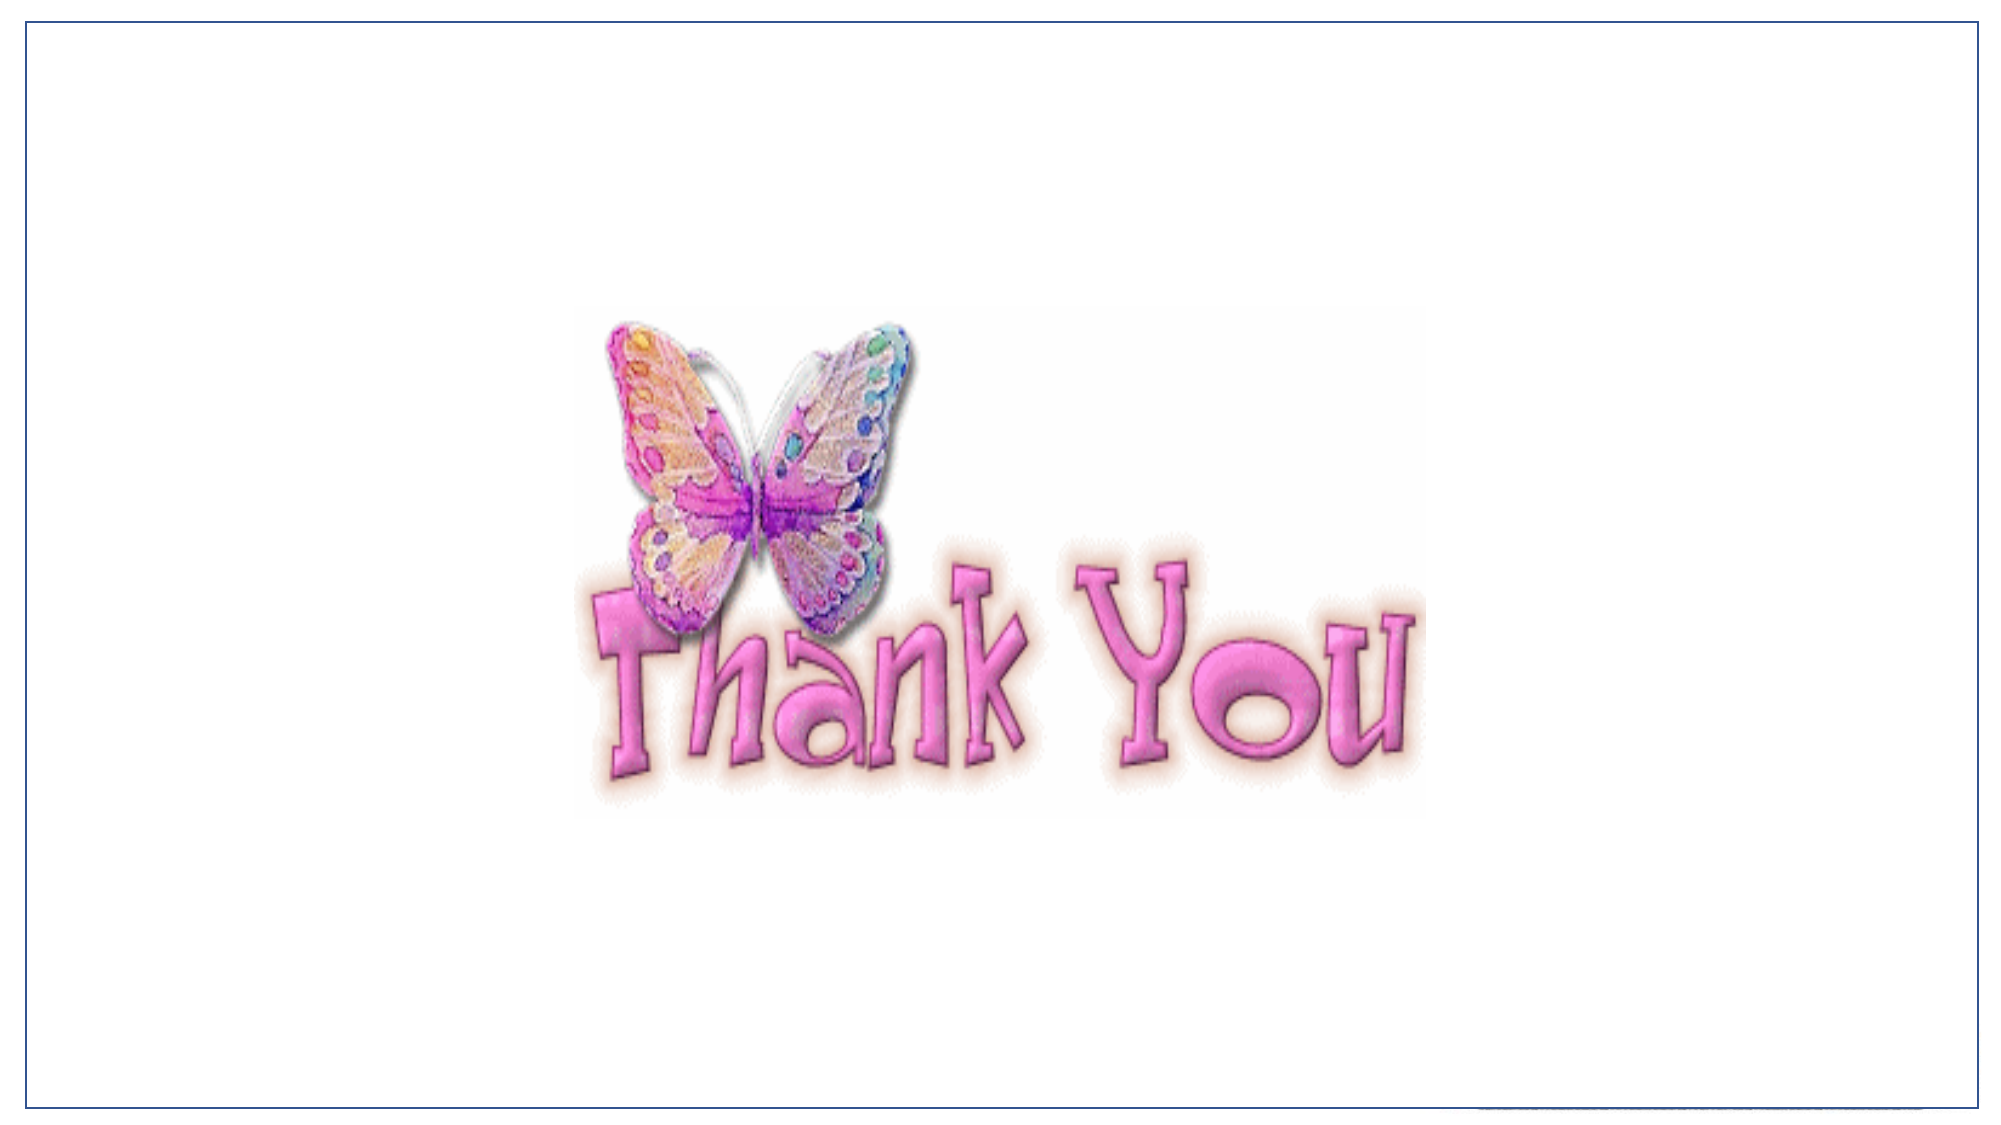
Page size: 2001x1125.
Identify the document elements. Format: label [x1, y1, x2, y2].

picture [1420, 1013, 1987, 1119]
text_box [25, 21, 1979, 1109]
picture [573, 306, 1426, 819]
